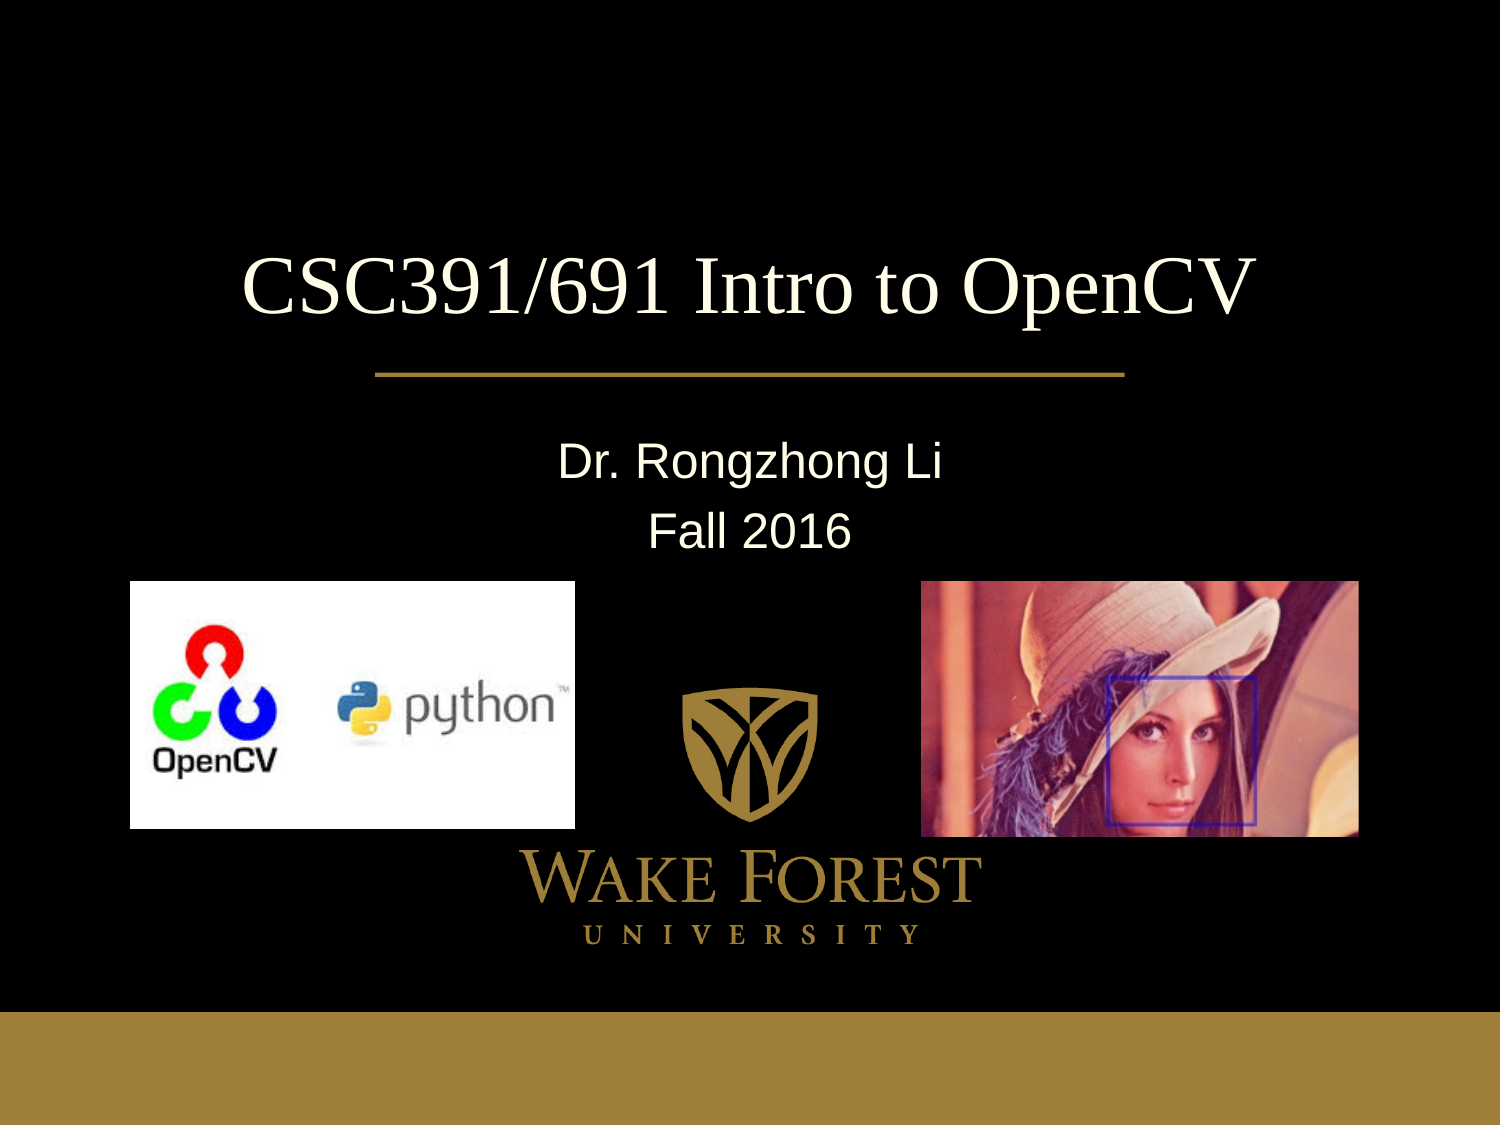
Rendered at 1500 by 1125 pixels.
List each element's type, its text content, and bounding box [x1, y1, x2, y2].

title CSC391/691 Intro to OpenCV [112, 74, 1388, 338]
subtitle Dr. Rongzhong Li Fall 2016 [503, 420, 997, 583]
picture [129, 581, 1359, 945]
